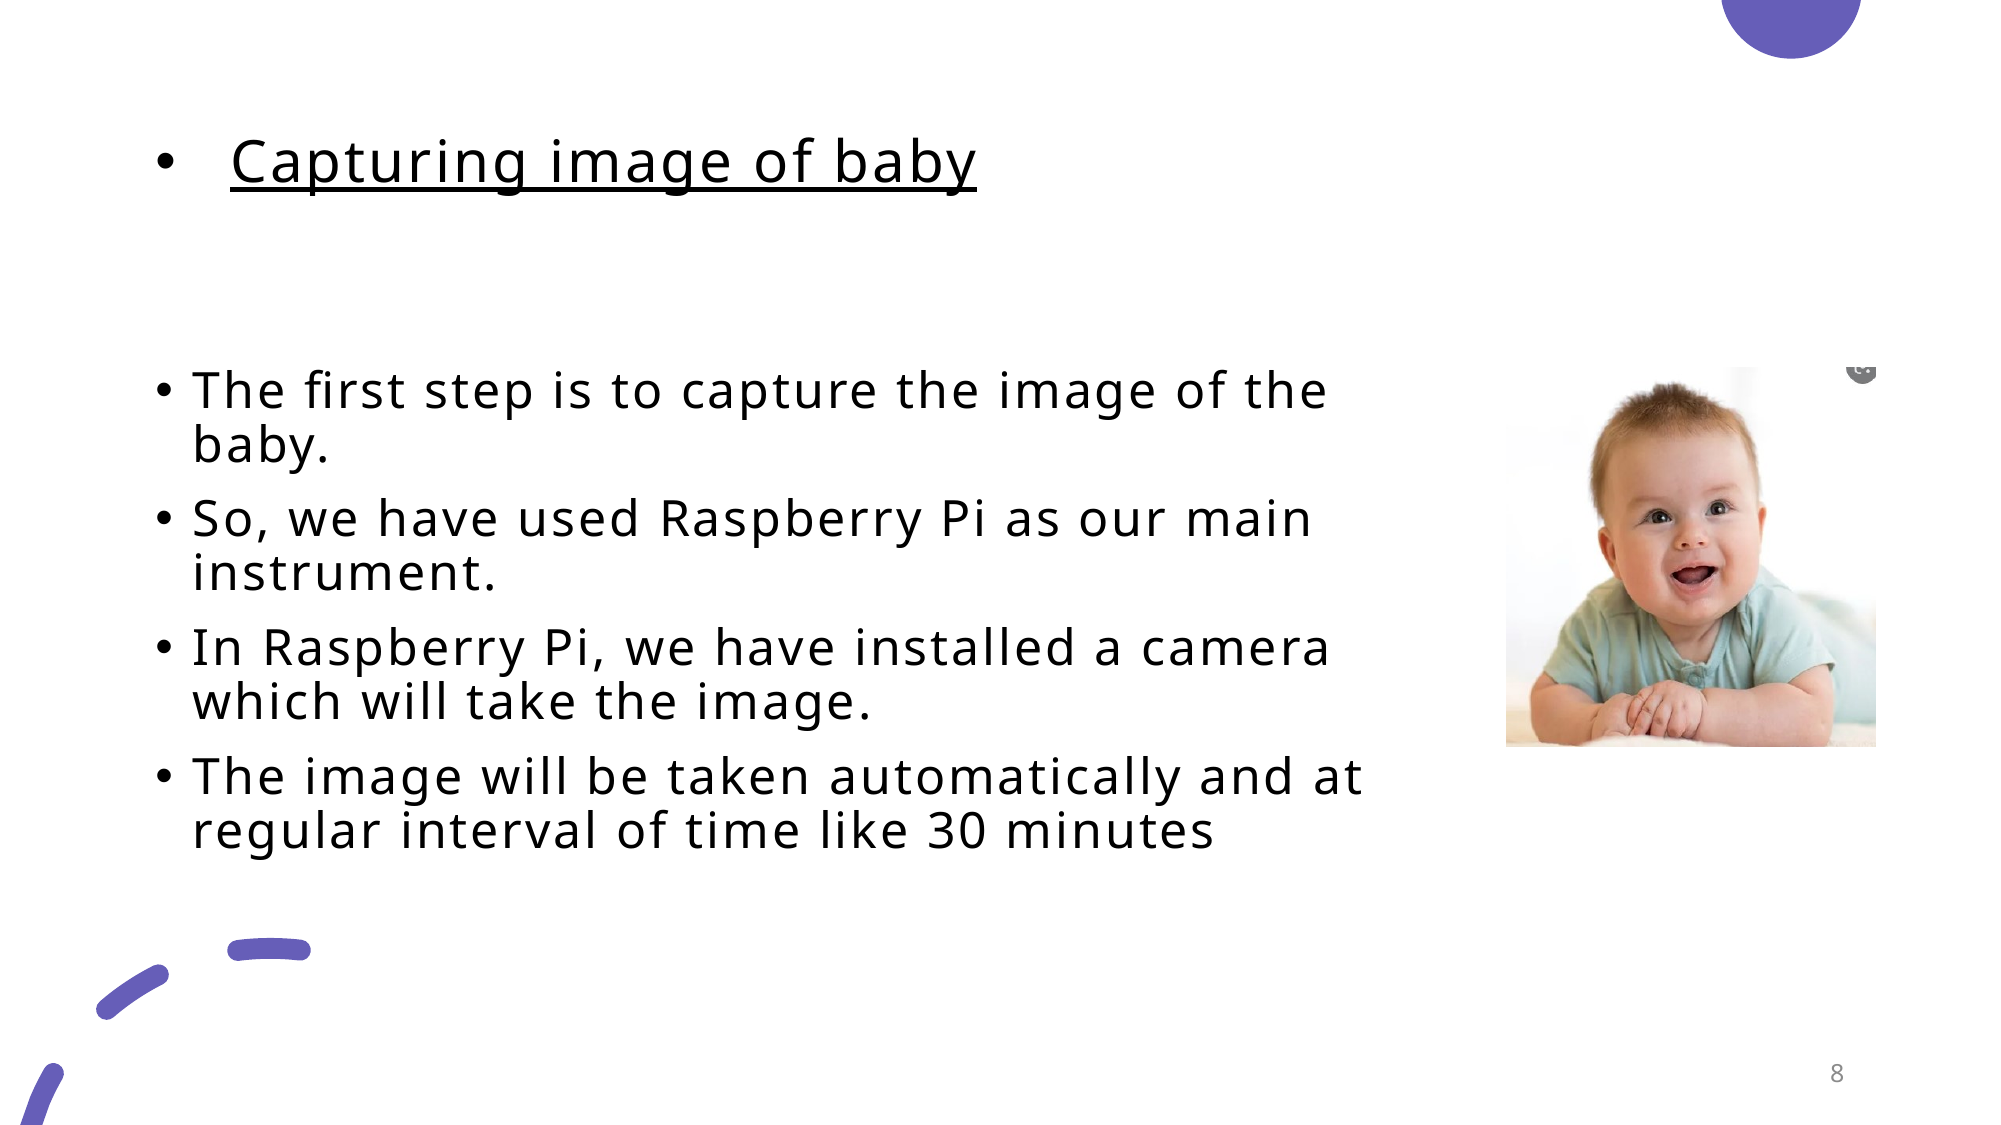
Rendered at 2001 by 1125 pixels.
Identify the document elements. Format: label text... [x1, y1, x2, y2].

list The first step is to capture the image of the baby. So, we have used Raspberry Pi as our main instrument. In Raspberry Pi, we have installed a camera which will take the image. The image will be taken automatically and at regular interval of time like 30 minutes [137, 346, 1483, 981]
slide_number 8 [1412, 1042, 1863, 1103]
title Capturing image of baby [137, 144, 1863, 280]
picture [1506, 367, 1876, 747]
